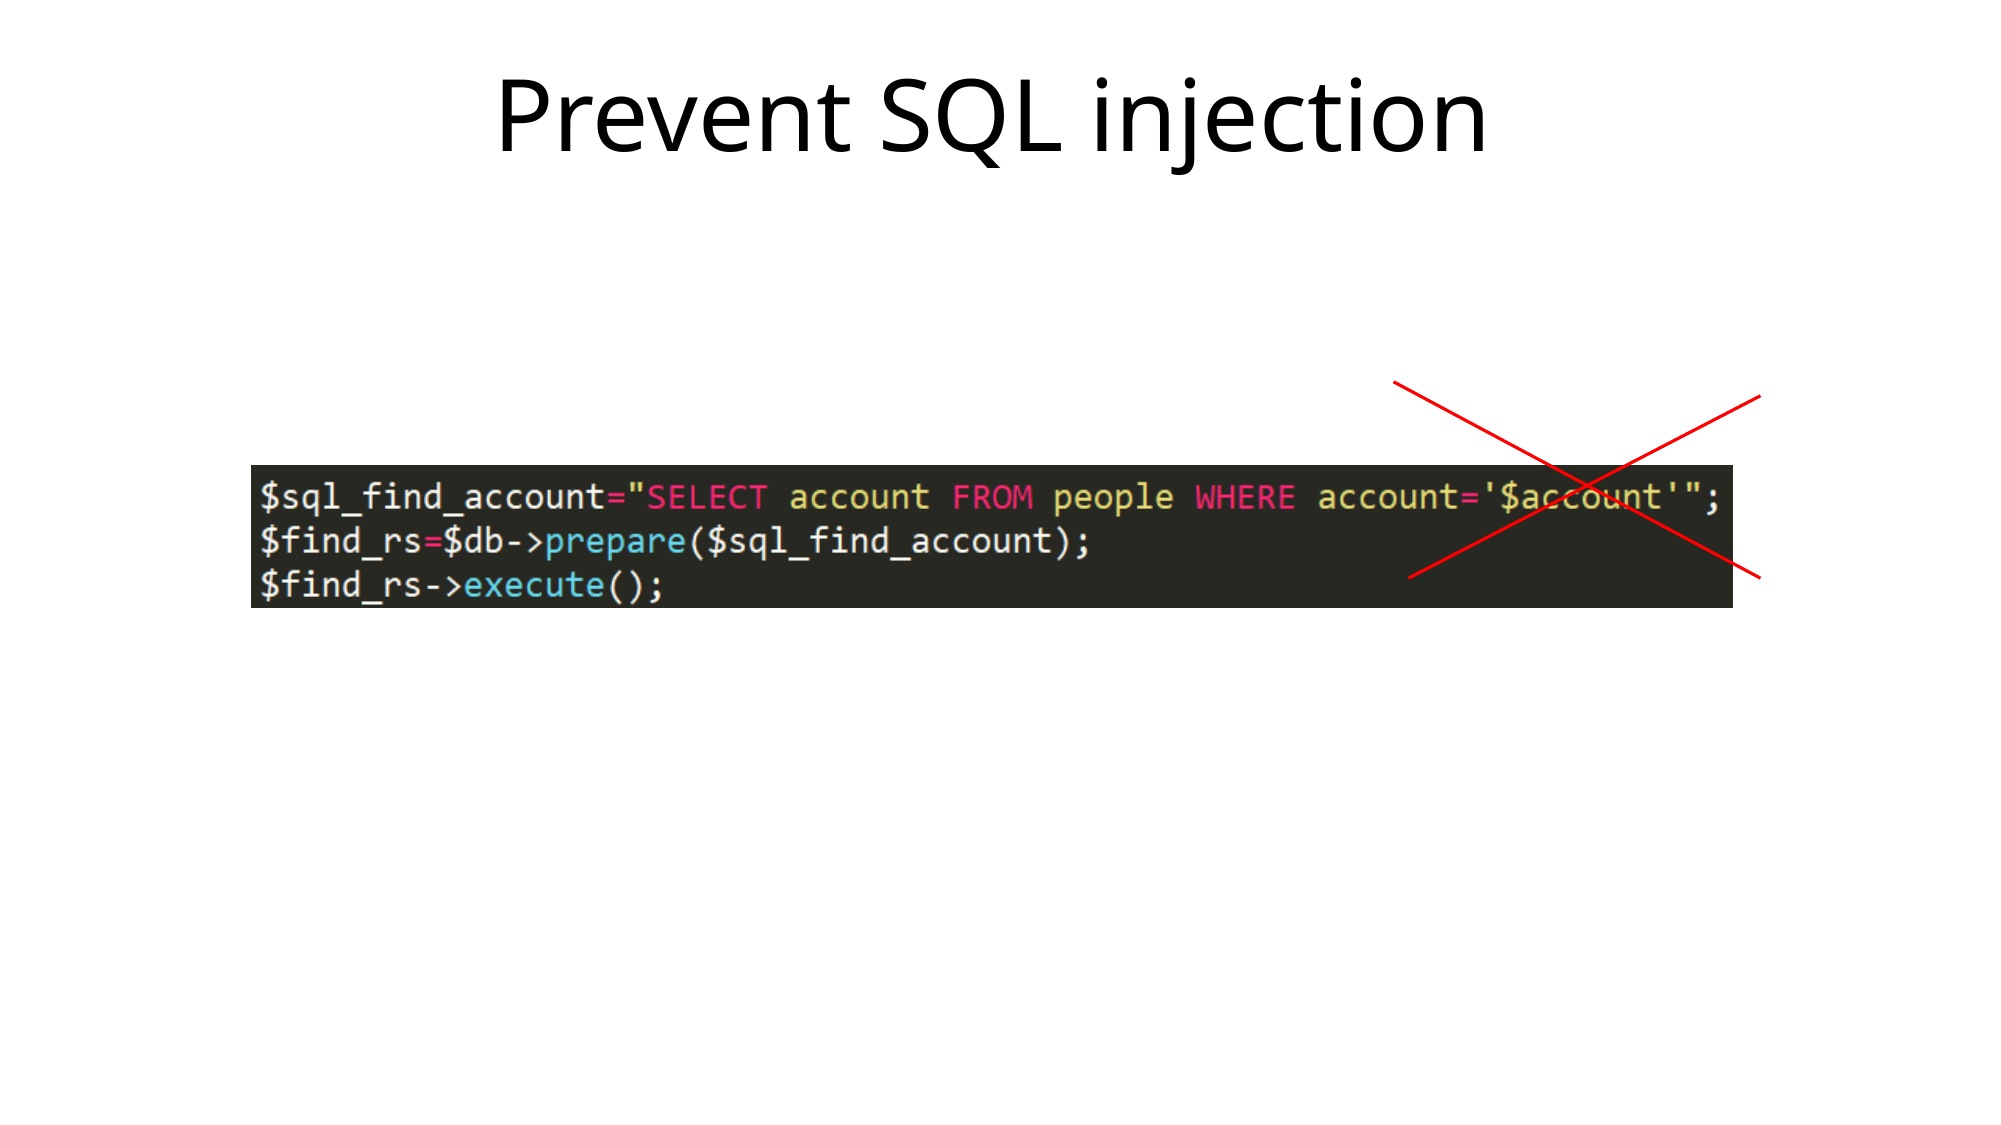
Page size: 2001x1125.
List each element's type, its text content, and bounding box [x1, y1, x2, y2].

picture [251, 465, 1733, 608]
title Prevent SQL injection [415, 19, 1569, 181]
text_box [1393, 381, 1761, 579]
